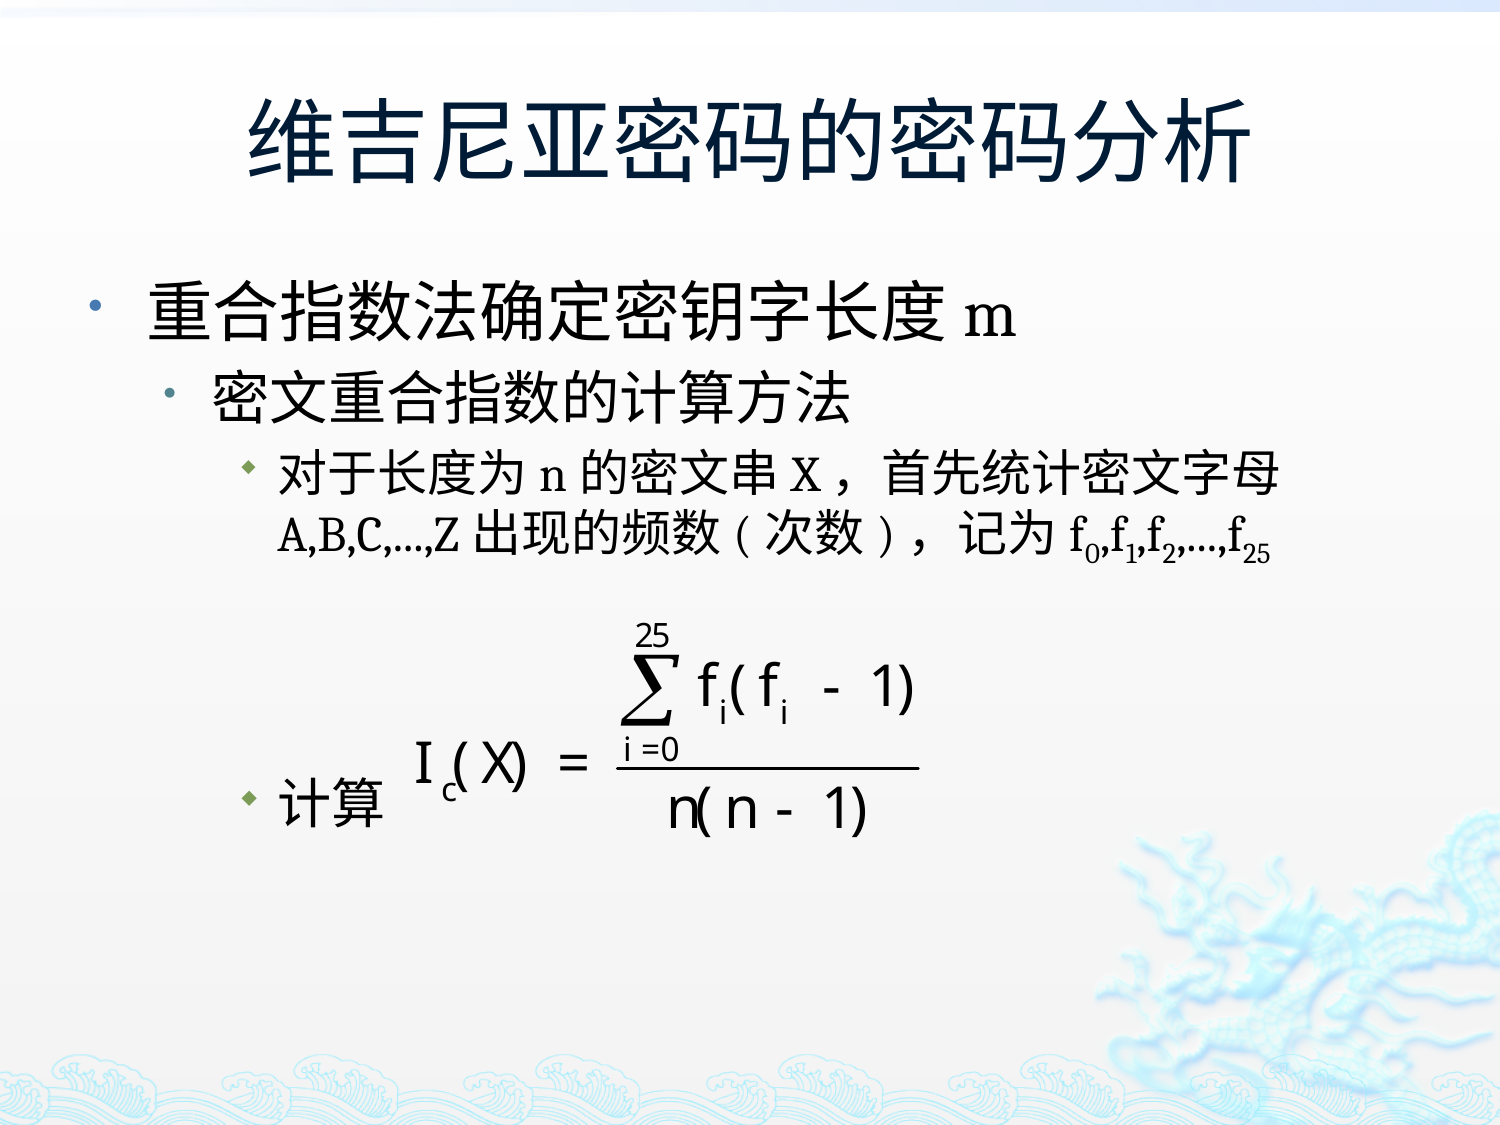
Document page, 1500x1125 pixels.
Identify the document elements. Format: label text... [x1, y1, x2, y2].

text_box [410, 609, 932, 847]
title 维吉尼亚密码的密码分析 [75, 45, 1425, 233]
list 重合指数法确定密钥字长度m 密文重合指数的计算方法 对于长度为n的密文串X，首先统计密文字母A,B,C,...,Z出现的频数(次数)，记为f0,f1,f2,...,f25 计算 [75, 262, 1425, 965]
